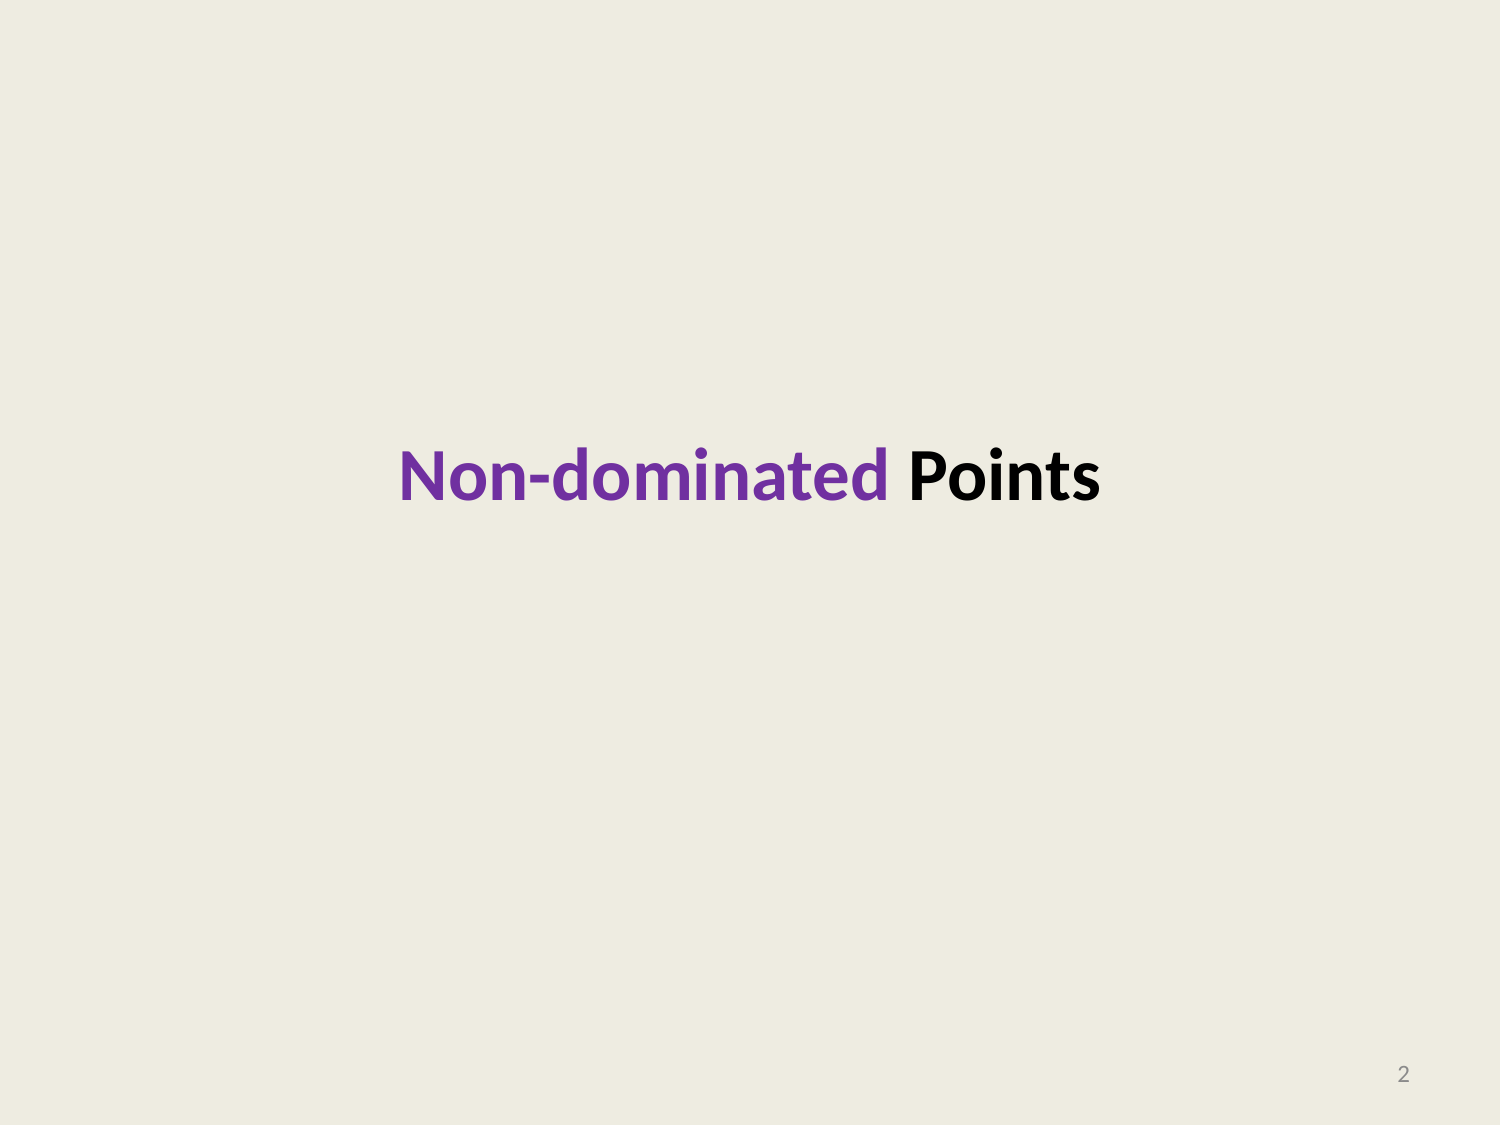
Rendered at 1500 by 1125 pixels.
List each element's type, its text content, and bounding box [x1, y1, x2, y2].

title Non-dominated Points [112, 349, 1388, 591]
slide_number 2 [1074, 1042, 1425, 1103]
